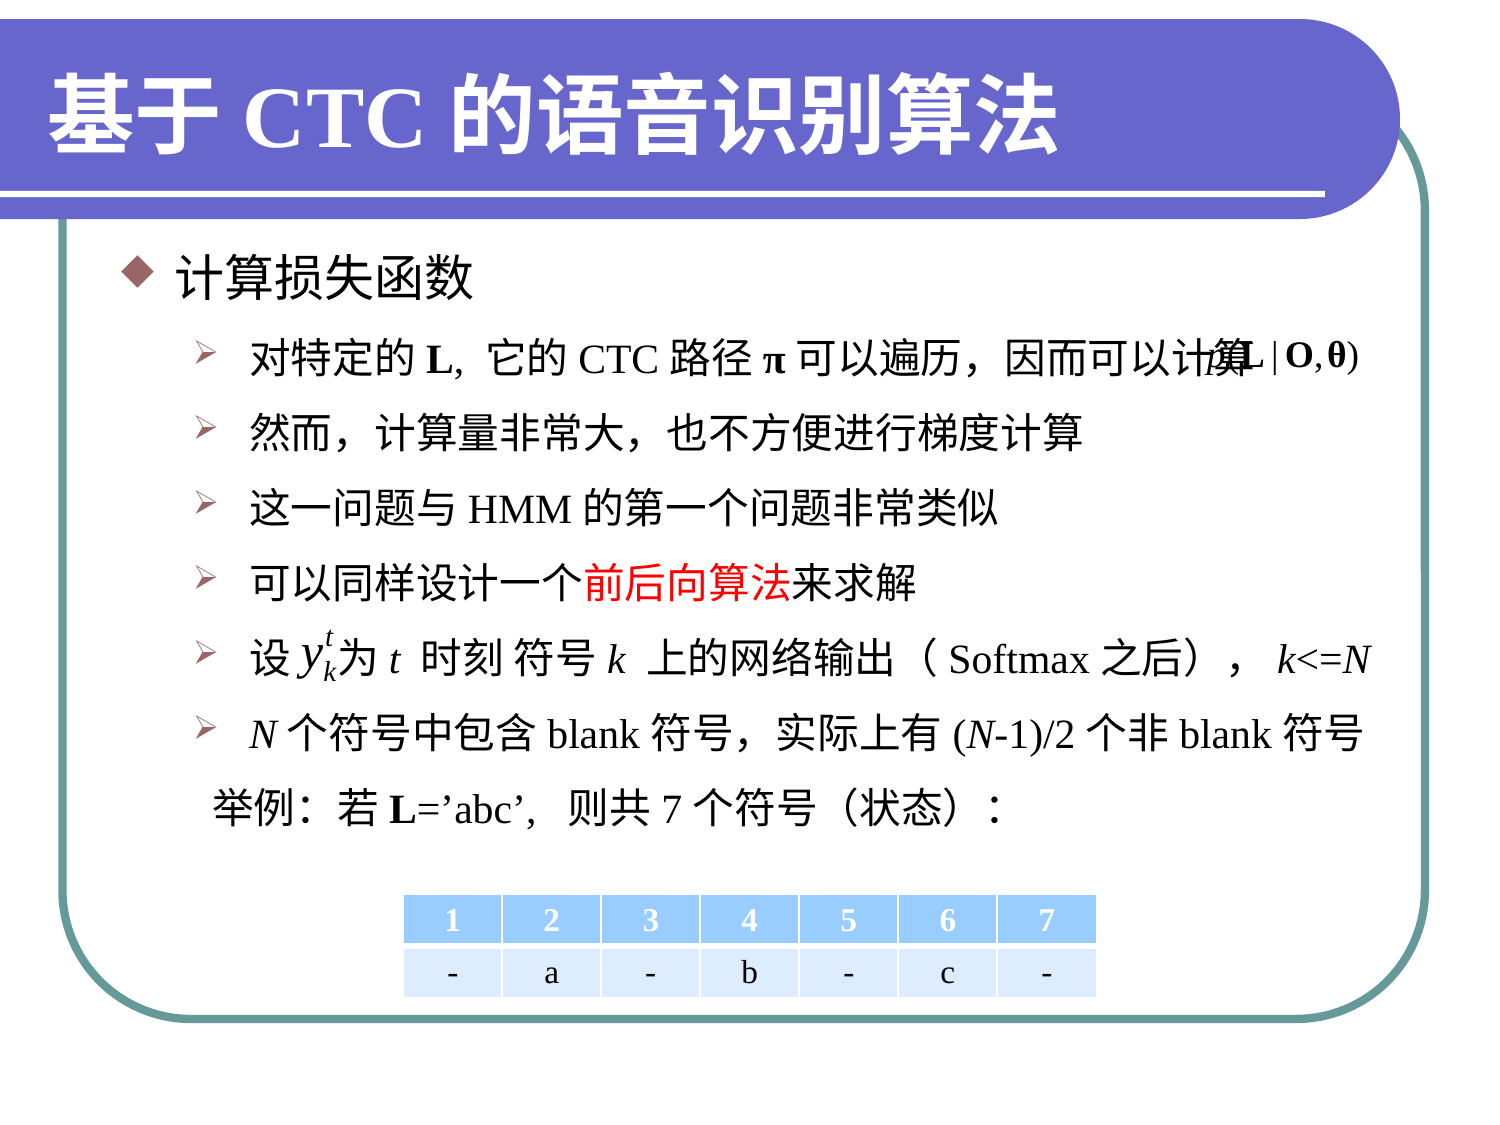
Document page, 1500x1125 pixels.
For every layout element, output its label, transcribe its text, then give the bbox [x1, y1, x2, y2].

table_cell c [899, 949, 996, 997]
table_header 7 [998, 895, 1096, 943]
table_cell - [998, 949, 1096, 997]
table_header 4 [701, 895, 798, 943]
table_header 1 [404, 895, 501, 943]
table_cell a [503, 949, 600, 997]
text_box 计算损失函数 对特定的L, 它的CTC路径π可以遍历，因而可以计算 然而，计算量非常大，也不方便进行梯度计算 这一问题与HMM的第一个问题非常类似 可以同样设计一个前后向算法来求解 设 为t 时刻 符号k 上的网络输出（Softmax之后），k<=N N个符号中包含blank符号，实际上有(N-1)/2个非blank符号 举例：若L=’abc’, 则共7个符号（状态）： [46, 226, 1418, 1047]
table_cell - [404, 949, 501, 997]
table_cell b [701, 949, 798, 997]
table_header 6 [899, 895, 996, 943]
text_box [288, 613, 348, 694]
table_header 5 [800, 895, 897, 943]
table_cell - [800, 949, 897, 997]
table_header 3 [602, 895, 699, 943]
table_header 2 [503, 895, 600, 943]
title 基于CTC的语音识别算法 [31, 37, 1348, 188]
table_cell - [602, 949, 699, 997]
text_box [1196, 332, 1366, 383]
